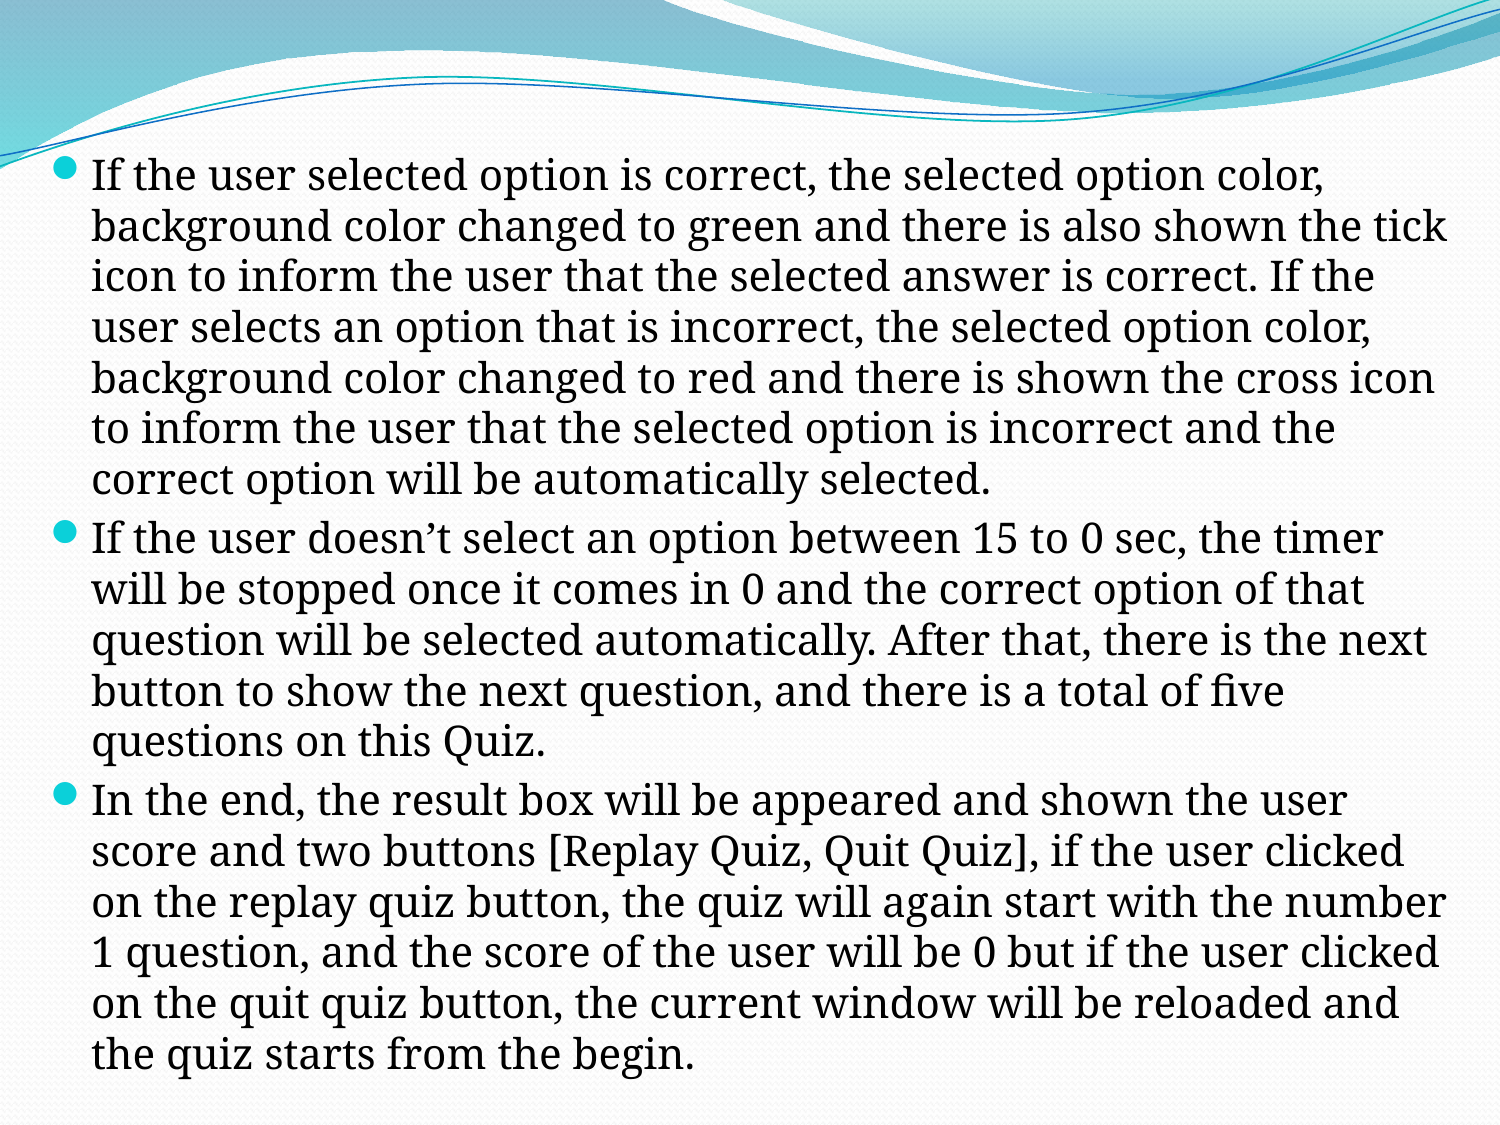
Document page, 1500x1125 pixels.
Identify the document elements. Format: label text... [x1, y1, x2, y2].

list If the user selected option is correct, the selected option color, background color changed to green and there is also shown the tick icon to inform the user that the selected answer is correct. If the user selects an option that is incorrect, the selected option color, background color changed to red and there is shown the cross icon to inform the user that the selected option is incorrect and the correct option will be automatically selected. If the user doesn’t select an option between 15 to 0 sec, the timer will be stopped once it comes in 0 and the correct option of that question will be selected automatically. After that, there is the next button to show the next question, and there is a total of five questions on this Quiz. In the end, the result box will be appeared and shown the user score and two buttons [Replay Quiz, Quit Quiz], if the user clicked on the replay quiz button, the quiz will again start with the number 1 question, and the score of the user will be 0 but if the user clicked on the quit quiz button, the current window will be reloaded and the quiz starts from the begin. [35, 140, 1465, 1090]
